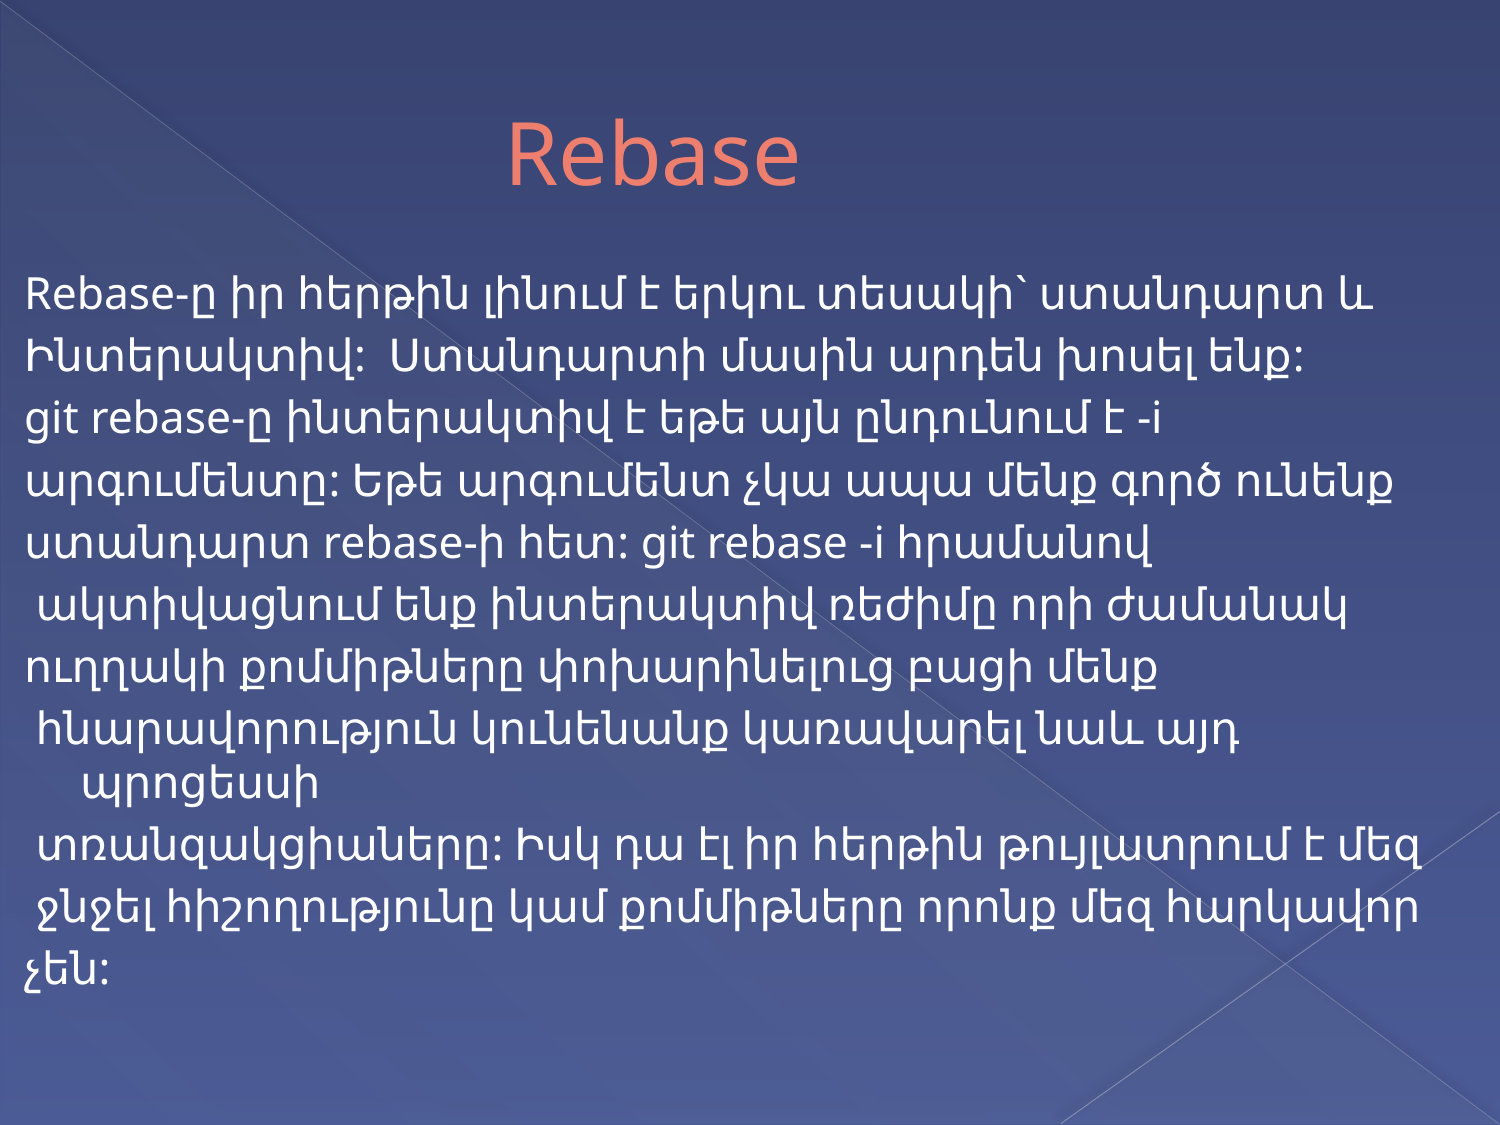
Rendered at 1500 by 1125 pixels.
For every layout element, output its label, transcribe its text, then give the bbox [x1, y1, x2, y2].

list Rebase-ը իր հերթին լինում է երկու տեսակի` ստանդարտ և Ինտերակտիվ: Ստանդարտի մասին արդեն խոսել ենք: git rebase-ը ինտերակտիվ է եթե այն ընդունում է -i արգումենտը: Եթե արգումենտ չկա ապա մենք գործ ունենք ստանդարտ rebase-ի հետ: git rebase -i հրամանով ակտիվացնում ենք ինտերակտիվ ռեժիմը որի ժամանակ ուղղակի քոմմիթները փոխարինելուց բացի մենք հնարավորություն կունենանք կառավարել նաև այդ պրոցեսսի տռանզակցիաները: Իսկ դա էլ իր հերթին թույլատրում է մեզ ջնջել հիշողությունը կամ քոմմիթները որոնք մեզ հարկավոր չեն: [0, 257, 1500, 1008]
title Rebase [410, 35, 1500, 257]
